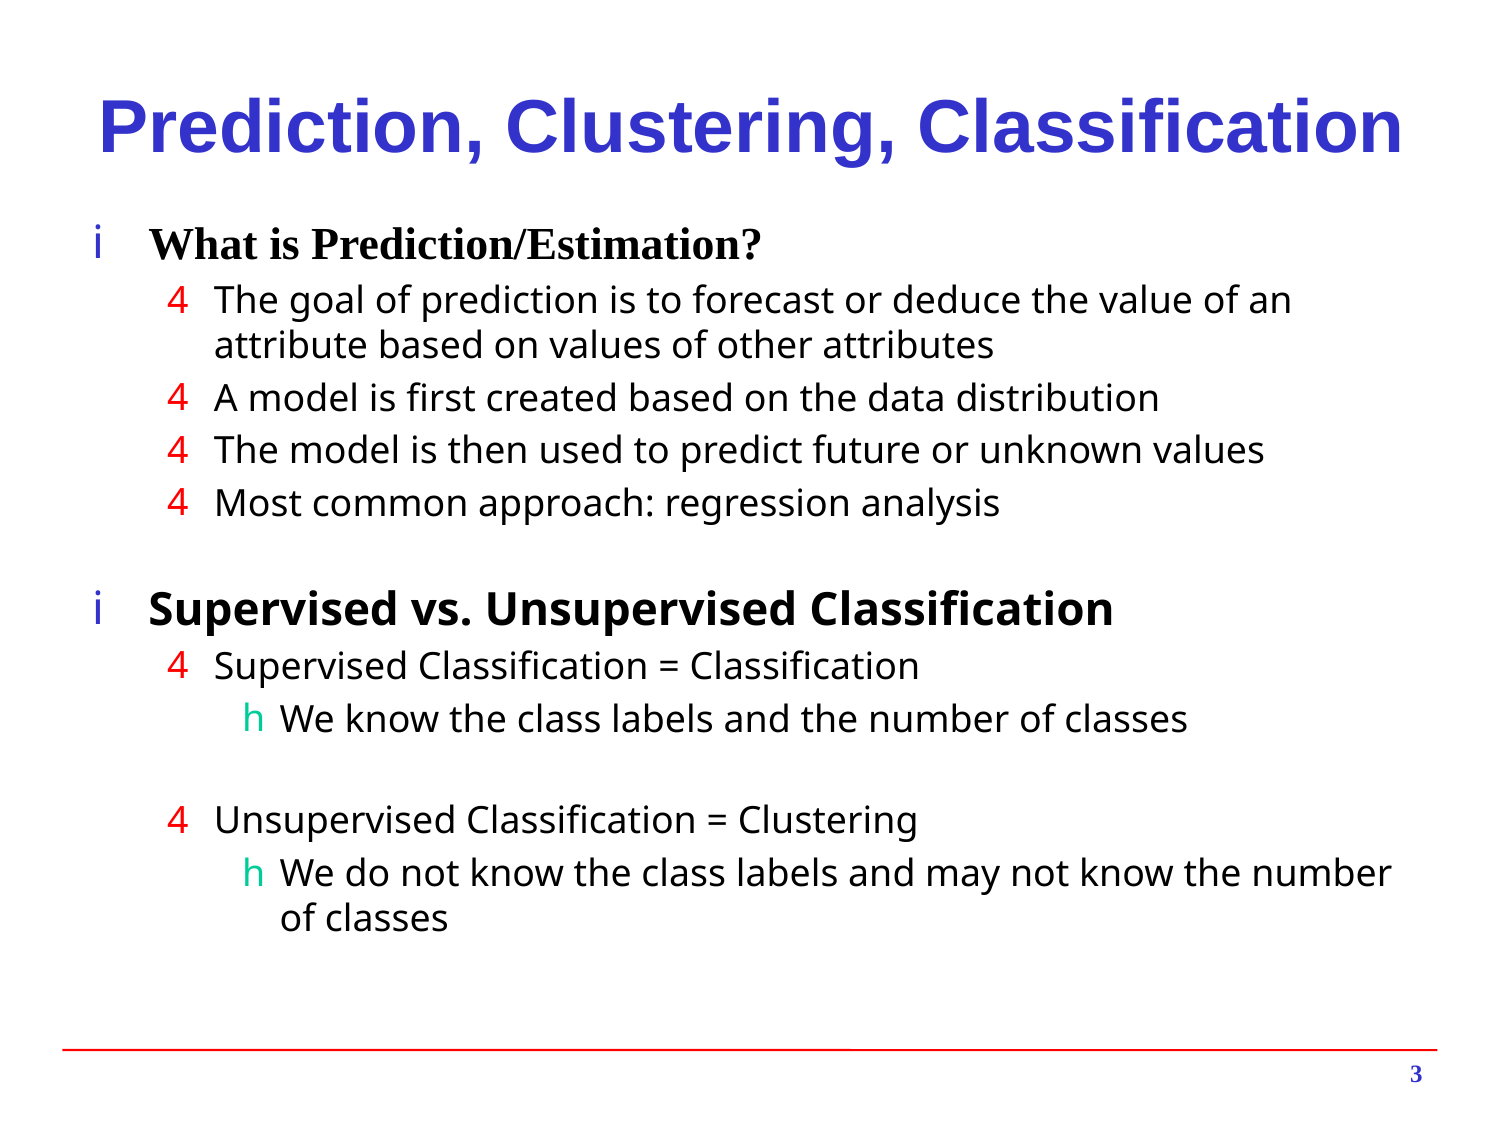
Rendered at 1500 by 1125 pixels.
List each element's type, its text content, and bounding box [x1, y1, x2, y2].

slide_number 3 [1124, 1049, 1438, 1101]
list What is Prediction/Estimation? The goal of prediction is to forecast or deduce the value of an attribute based on values of other attributes A model is first created based on the data distribution The model is then used to predict future or unknown values Most common approach: regression analysis Supervised vs. Unsupervised Classification Supervised Classification = Classification We know the class labels and the number of classes Unsupervised Classification = Clustering We do not know the class labels and may not know the number of classes [76, 206, 1428, 1019]
title Prediction, Clustering, Classification [76, 72, 1428, 174]
